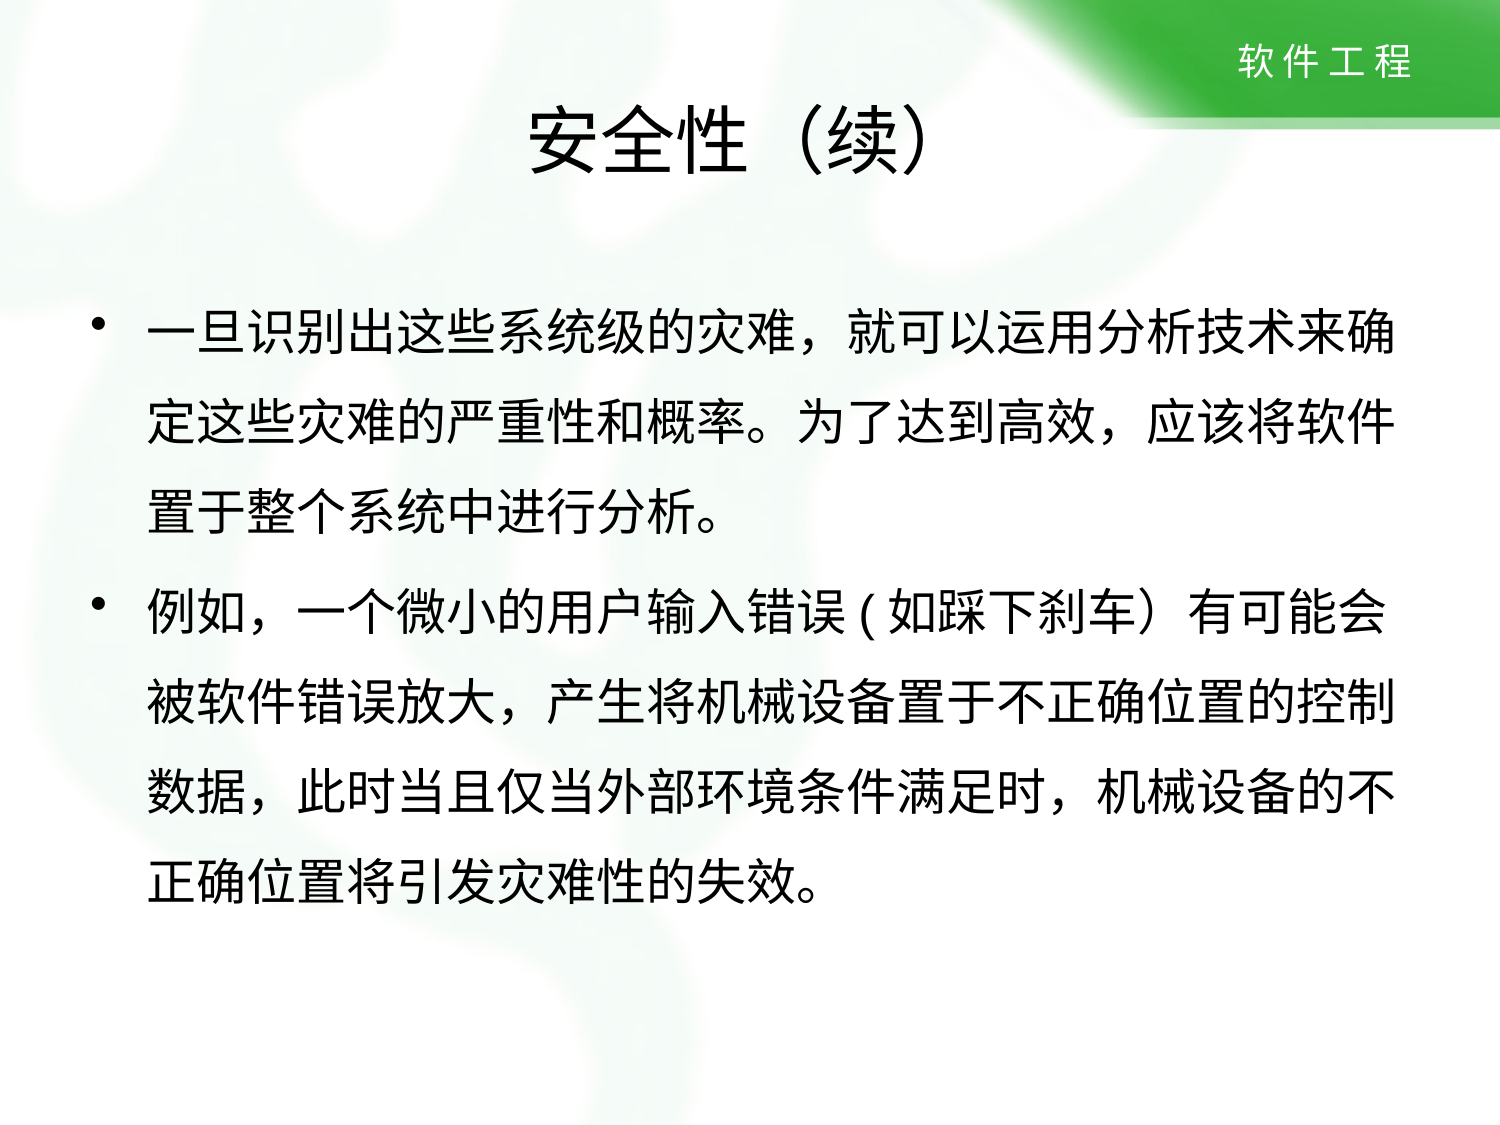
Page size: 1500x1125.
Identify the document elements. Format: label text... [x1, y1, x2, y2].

list 一旦识别出这些系统级的灾难，就可以运用分析技术来确定这些灾难的严重性和概率。为了达到高效，应该将软件置于整个系统中进行分析。 例如，一个微小的用户输入错误(如踩下刹车）有可能会被软件错误放大，产生将机械设备置于不正确位置的控制数据，此时当且仅当外部环境条件满足时，机械设备的不正确位置将引发灾难性的失效。 [75, 262, 1425, 1005]
title 安全性（续） [75, 45, 1425, 233]
picture [0, 0, 1500, 1125]
